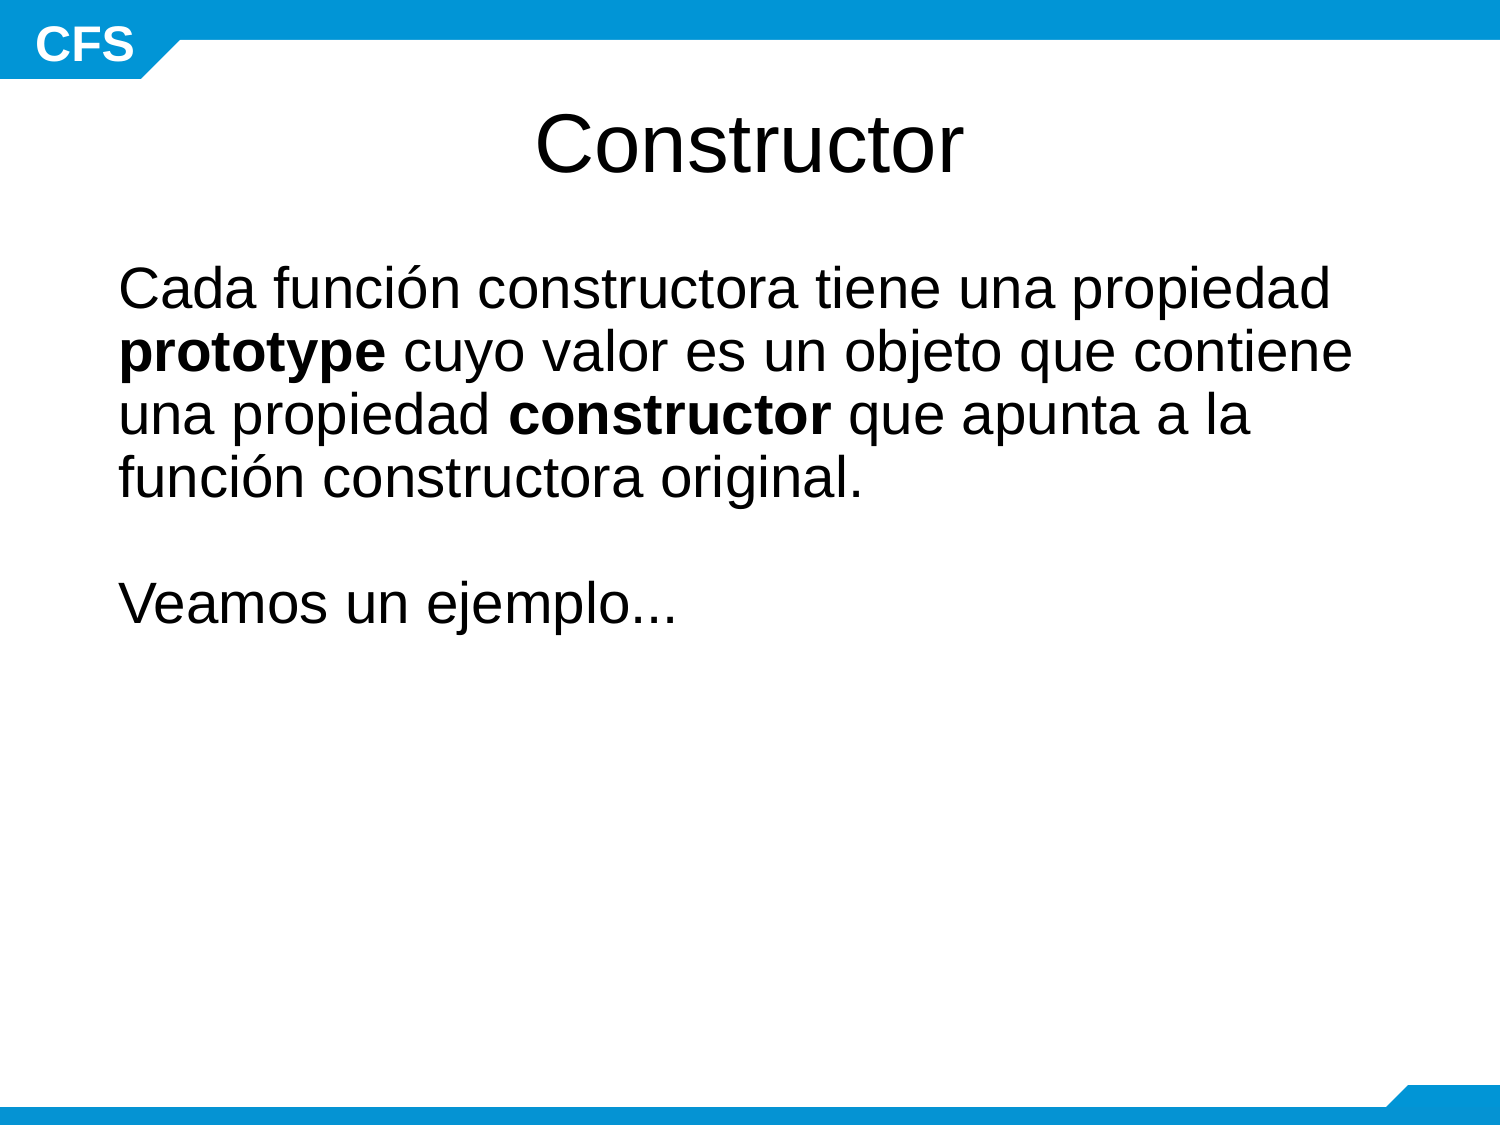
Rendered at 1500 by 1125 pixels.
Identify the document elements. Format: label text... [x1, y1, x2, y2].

list Cada función constructora tiene una propiedad prototype cuyo valor es un objeto que contiene una propiedad constructor que apunta a la función constructora original. Veamos un ejemplo... [103, 251, 1397, 1069]
title Constructor [103, 45, 1397, 246]
